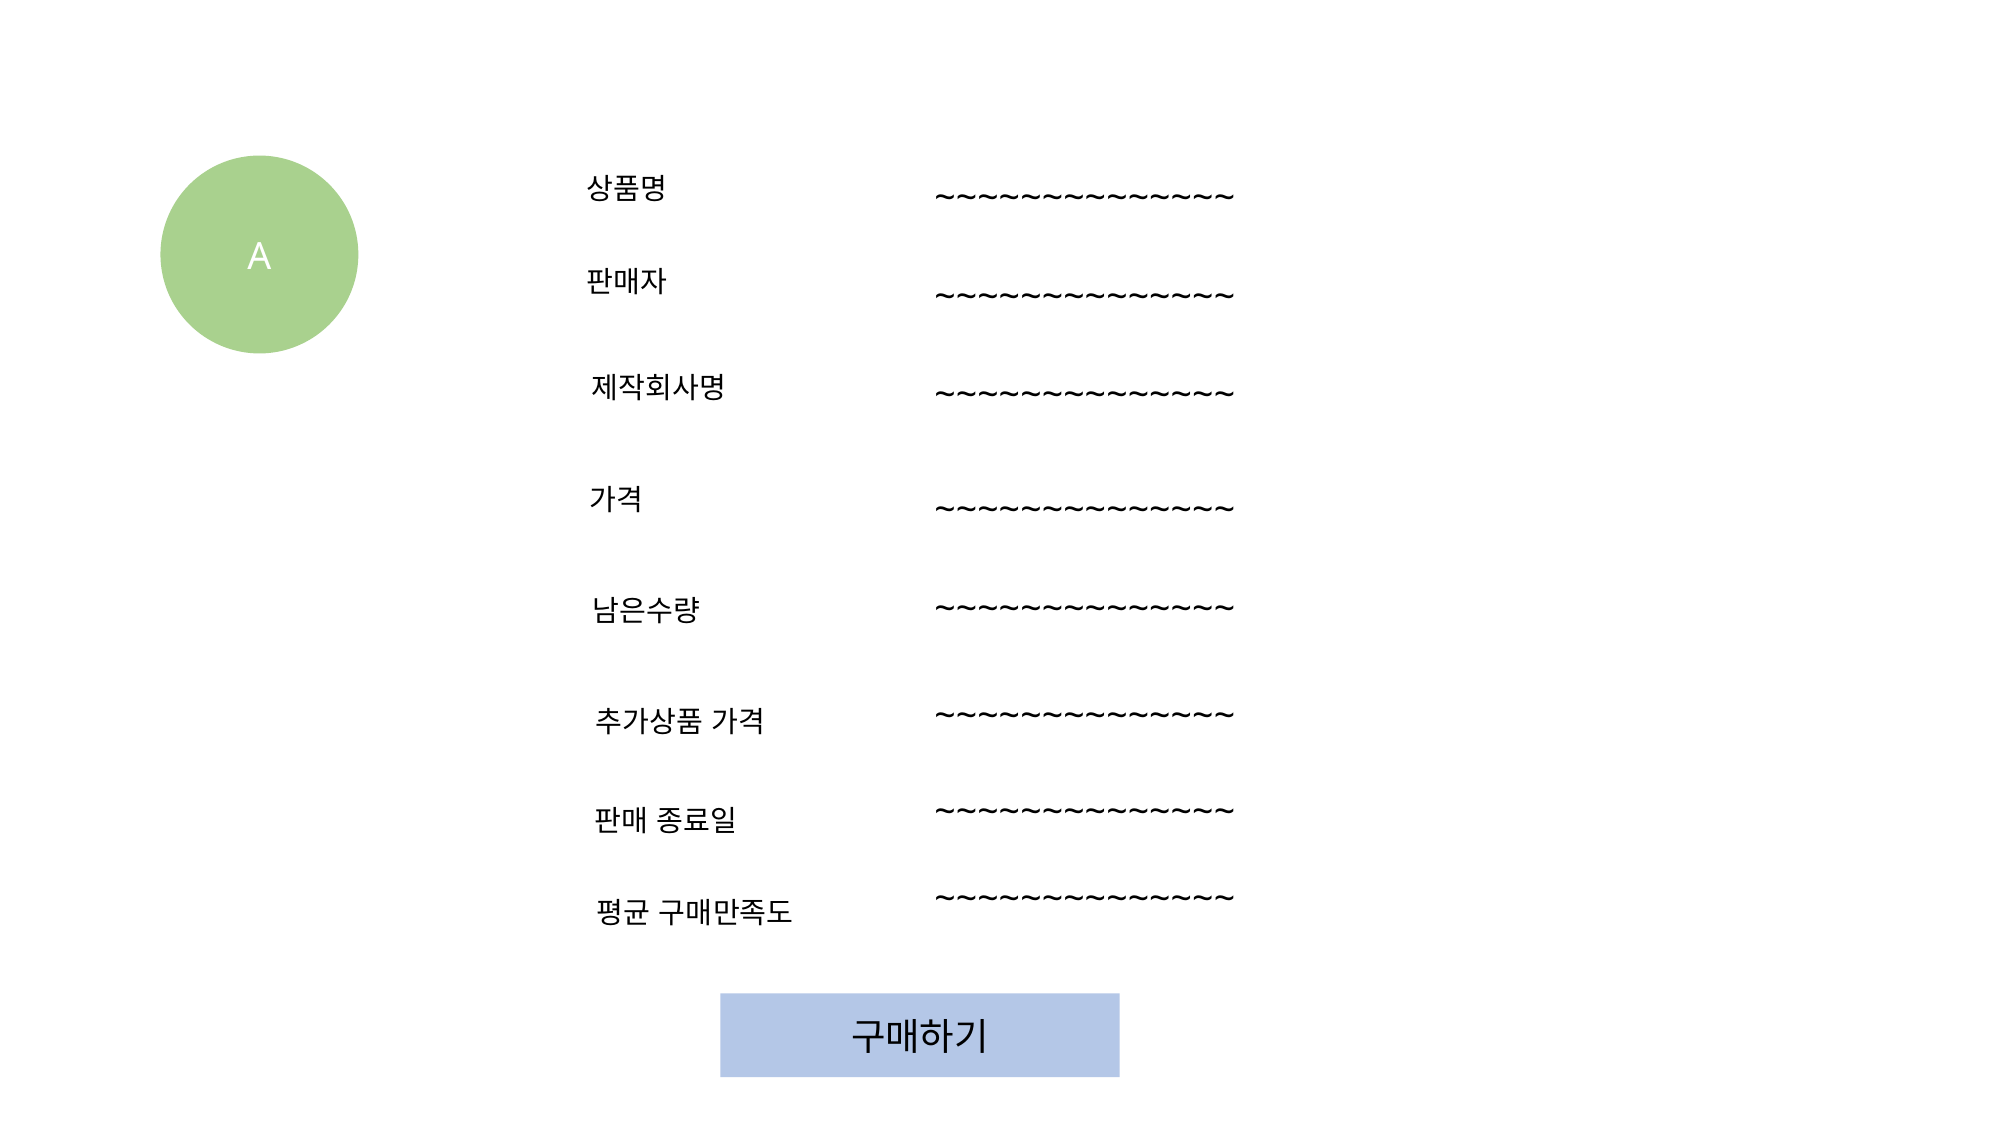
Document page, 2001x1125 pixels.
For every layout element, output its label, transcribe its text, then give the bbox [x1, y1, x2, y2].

text_box 남은수량 [577, 584, 716, 635]
text_box 구매하기 [719, 992, 1121, 1078]
text_box ~~~~~~~~~~~~~~ [919, 576, 1251, 637]
text_box ~~~~~~~~~~~~~~ [919, 477, 1251, 538]
text_box ~~~~~~~~~~~~~~ [919, 683, 1251, 743]
text_box 가격 [574, 473, 659, 524]
text_box 평균 구매만족도 [582, 886, 810, 937]
text_box A [159, 154, 360, 355]
text_box 판매자 [572, 255, 683, 306]
text_box 제작회사명 [576, 361, 742, 412]
text_box 추가상품 가격 [580, 696, 781, 746]
text_box ~~~~~~~~~~~~~~ [919, 779, 1251, 840]
text_box 판매 종료일 [579, 794, 753, 845]
text_box ~~~~~~~~~~~~~~ [919, 866, 1251, 927]
text_box ~~~~~~~~~~~~~~ [919, 264, 1251, 325]
text_box ~~~~~~~~~~~~~~ [919, 362, 1251, 423]
text_box ~~~~~~~~~~~~~~ [919, 165, 1251, 226]
text_box 상품명 [572, 162, 683, 213]
